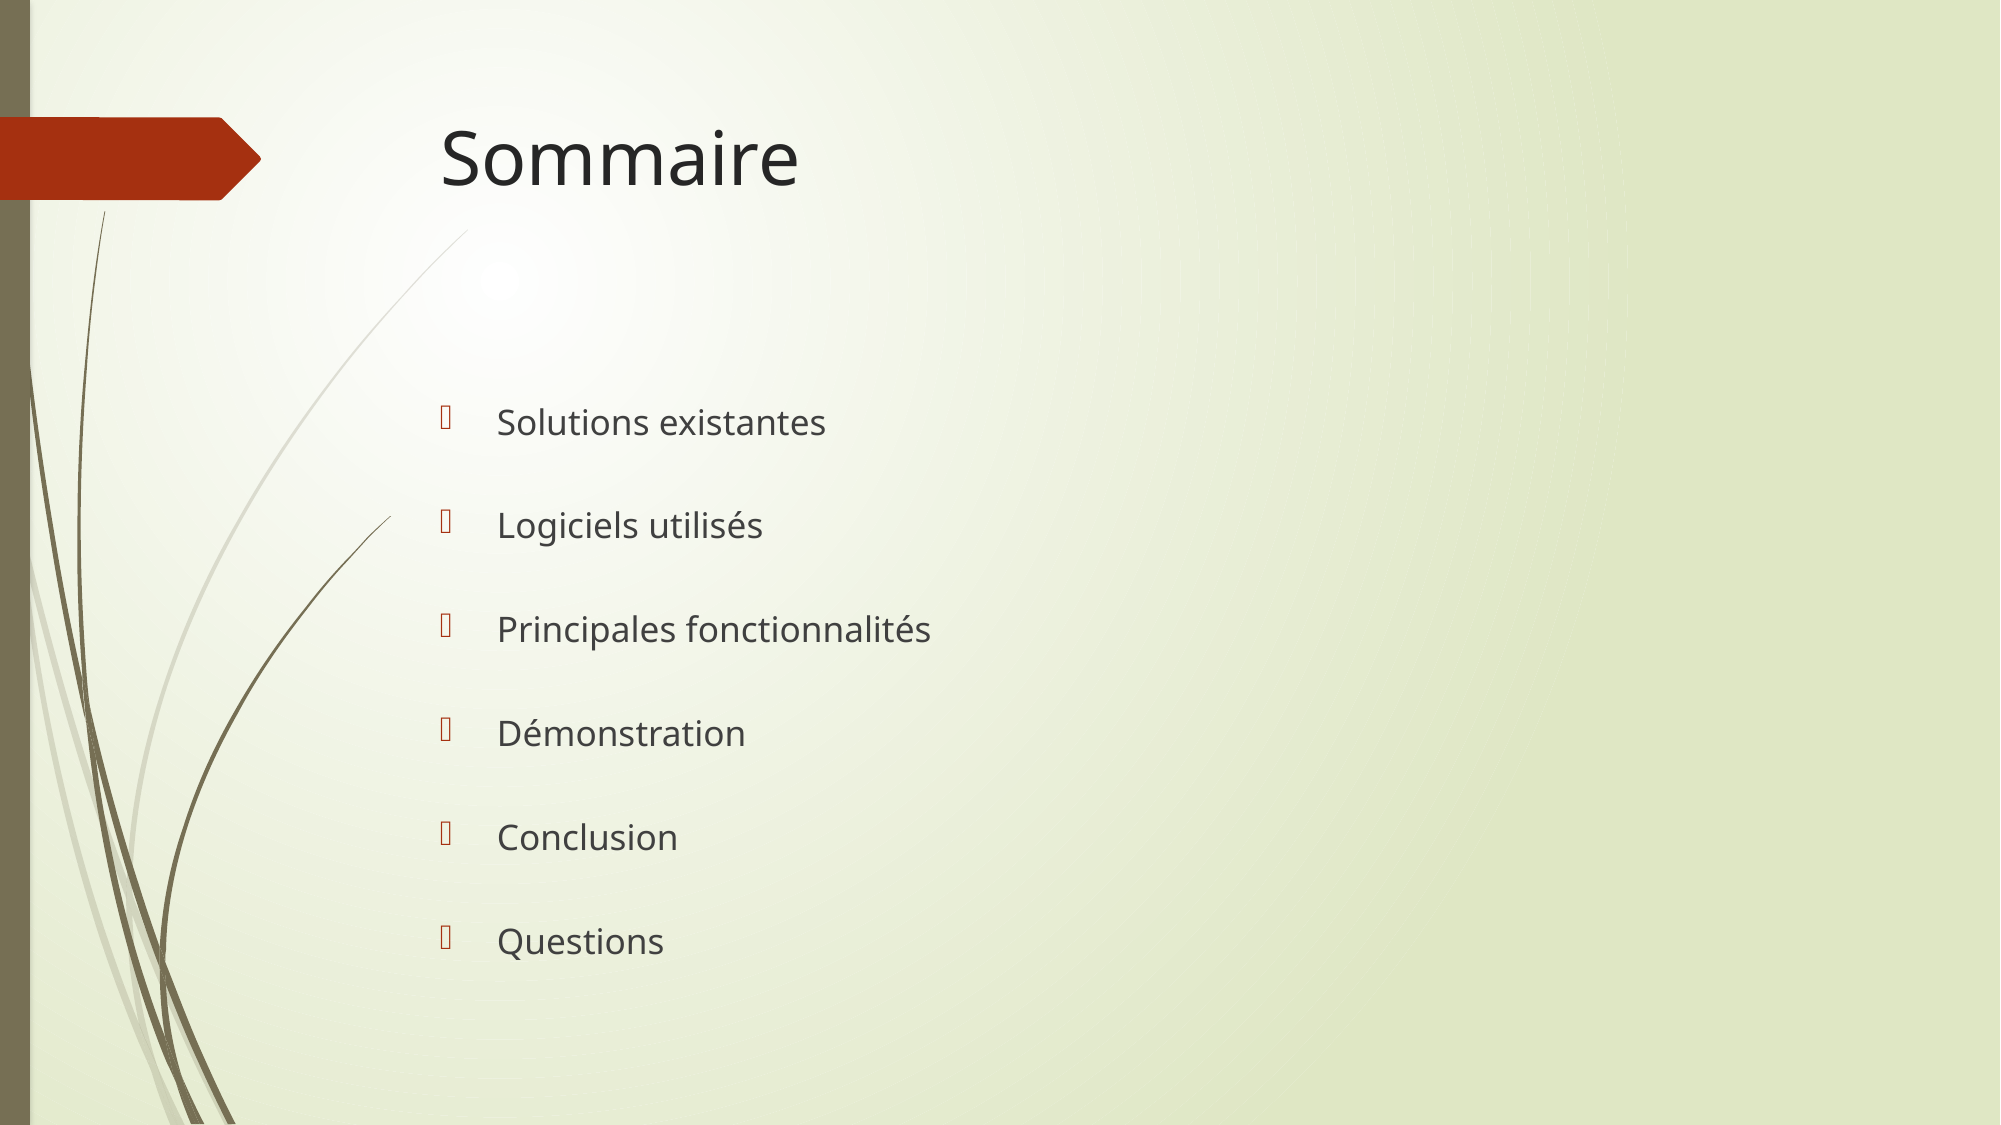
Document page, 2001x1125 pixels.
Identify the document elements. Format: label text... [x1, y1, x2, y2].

list Solutions existantes Logiciels utilisés Principales fonctionnalités Démonstration Conclusion Questions [424, 350, 1888, 970]
title Sommaire [425, 102, 1888, 313]
